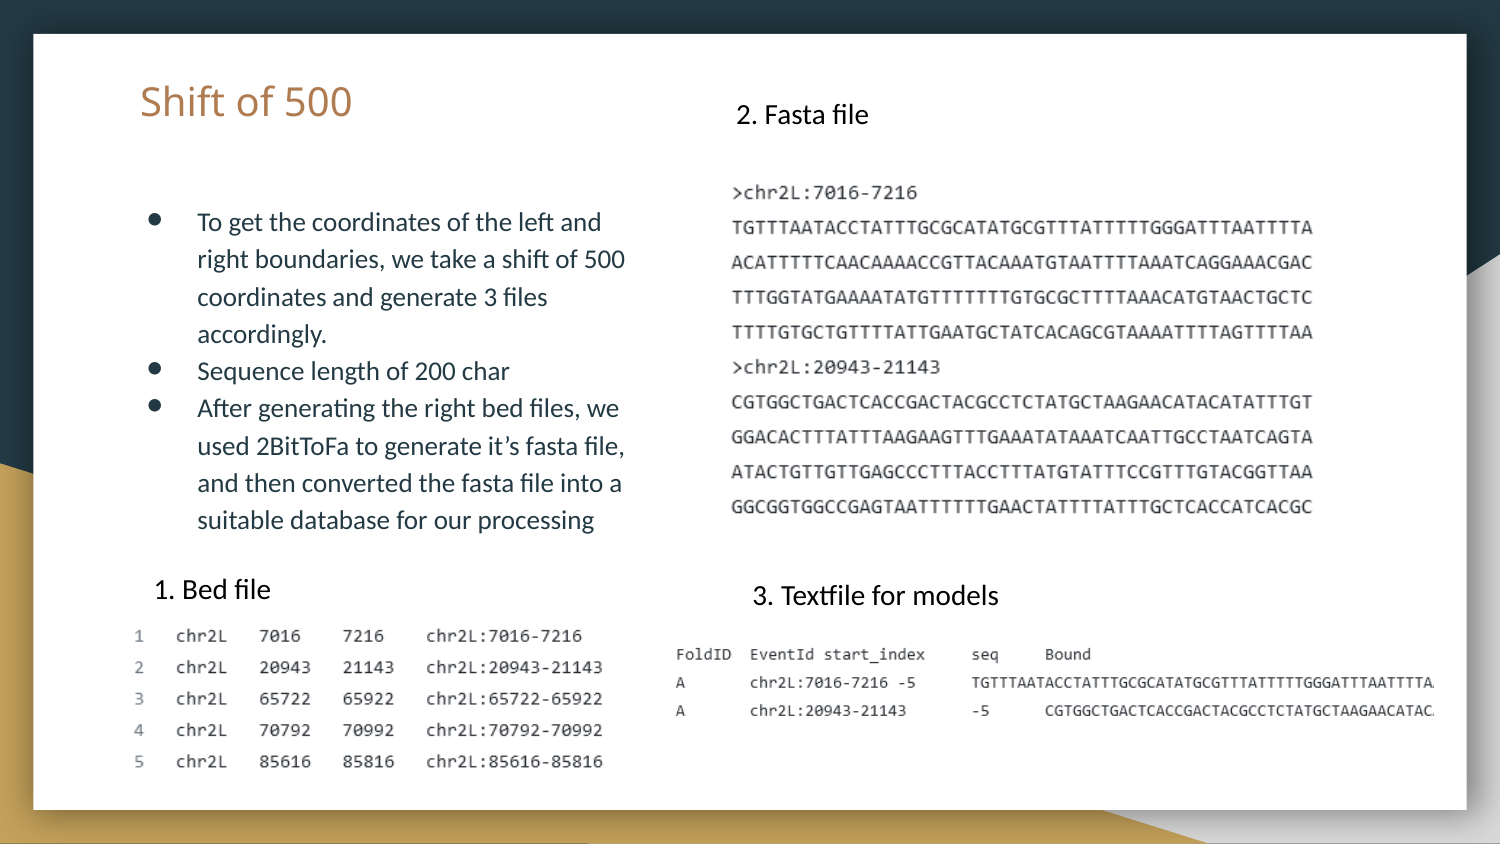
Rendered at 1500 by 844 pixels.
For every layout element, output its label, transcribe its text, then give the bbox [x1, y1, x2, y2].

text_box 2. Fasta file [721, 79, 1127, 145]
picture [707, 175, 1348, 525]
picture [660, 641, 1434, 730]
list To get the coordinates of the left and right boundaries, we take a shift of 500 coordinates and generate 3 files accordingly. Sequence length of 200 char After generating the right bed files, we used 2BitToFa to generate it’s fasta file, and then converted the fasta file into a suitable database for our processing [107, 184, 650, 765]
title Shift of 500 [124, 61, 1357, 140]
picture [86, 620, 641, 778]
text_box 1. Bed file [138, 555, 544, 619]
text_box 3. Textfile for models [737, 560, 1143, 626]
